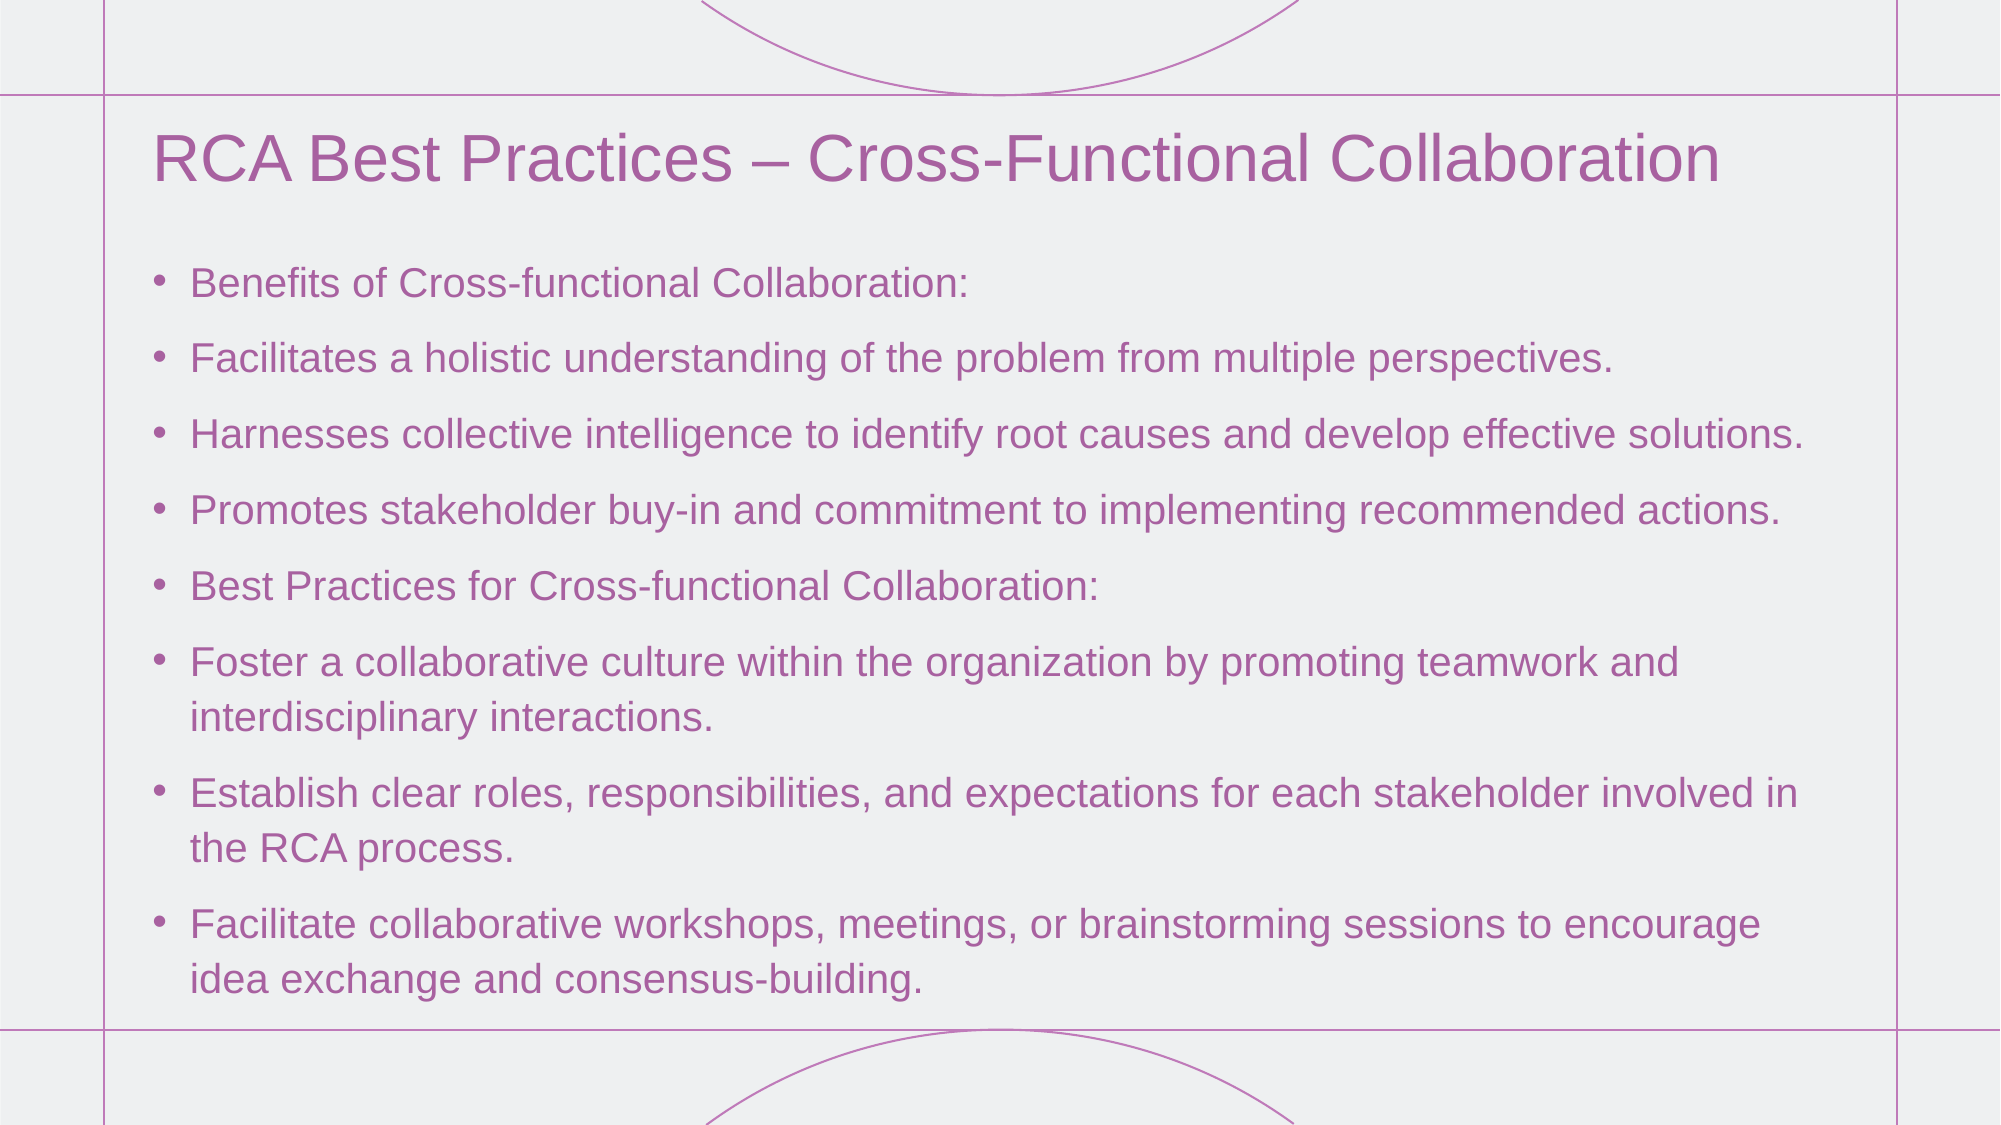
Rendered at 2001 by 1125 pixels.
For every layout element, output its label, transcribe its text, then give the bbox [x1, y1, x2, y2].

title RCA Best Practices – Cross-Functional Collaboration [137, 98, 1863, 212]
list Benefits of Cross-functional Collaboration: Facilitates a holistic understanding of the problem from multiple perspectives. Harnesses collective intelligence to identify root causes and develop effective solutions. Promotes stakeholder buy-in and commitment to implementing recommended actions. Best Practices for Cross-functional Collaboration: Foster a collaborative culture within the organization by promoting teamwork and interdisciplinary interactions. Establish clear roles, responsibilities, and expectations for each stakeholder involved in the RCA process. Facilitate collaborative workshops, meetings, or brainstorming sessions to encourage idea exchange and consensus-building. [137, 242, 1863, 1027]
